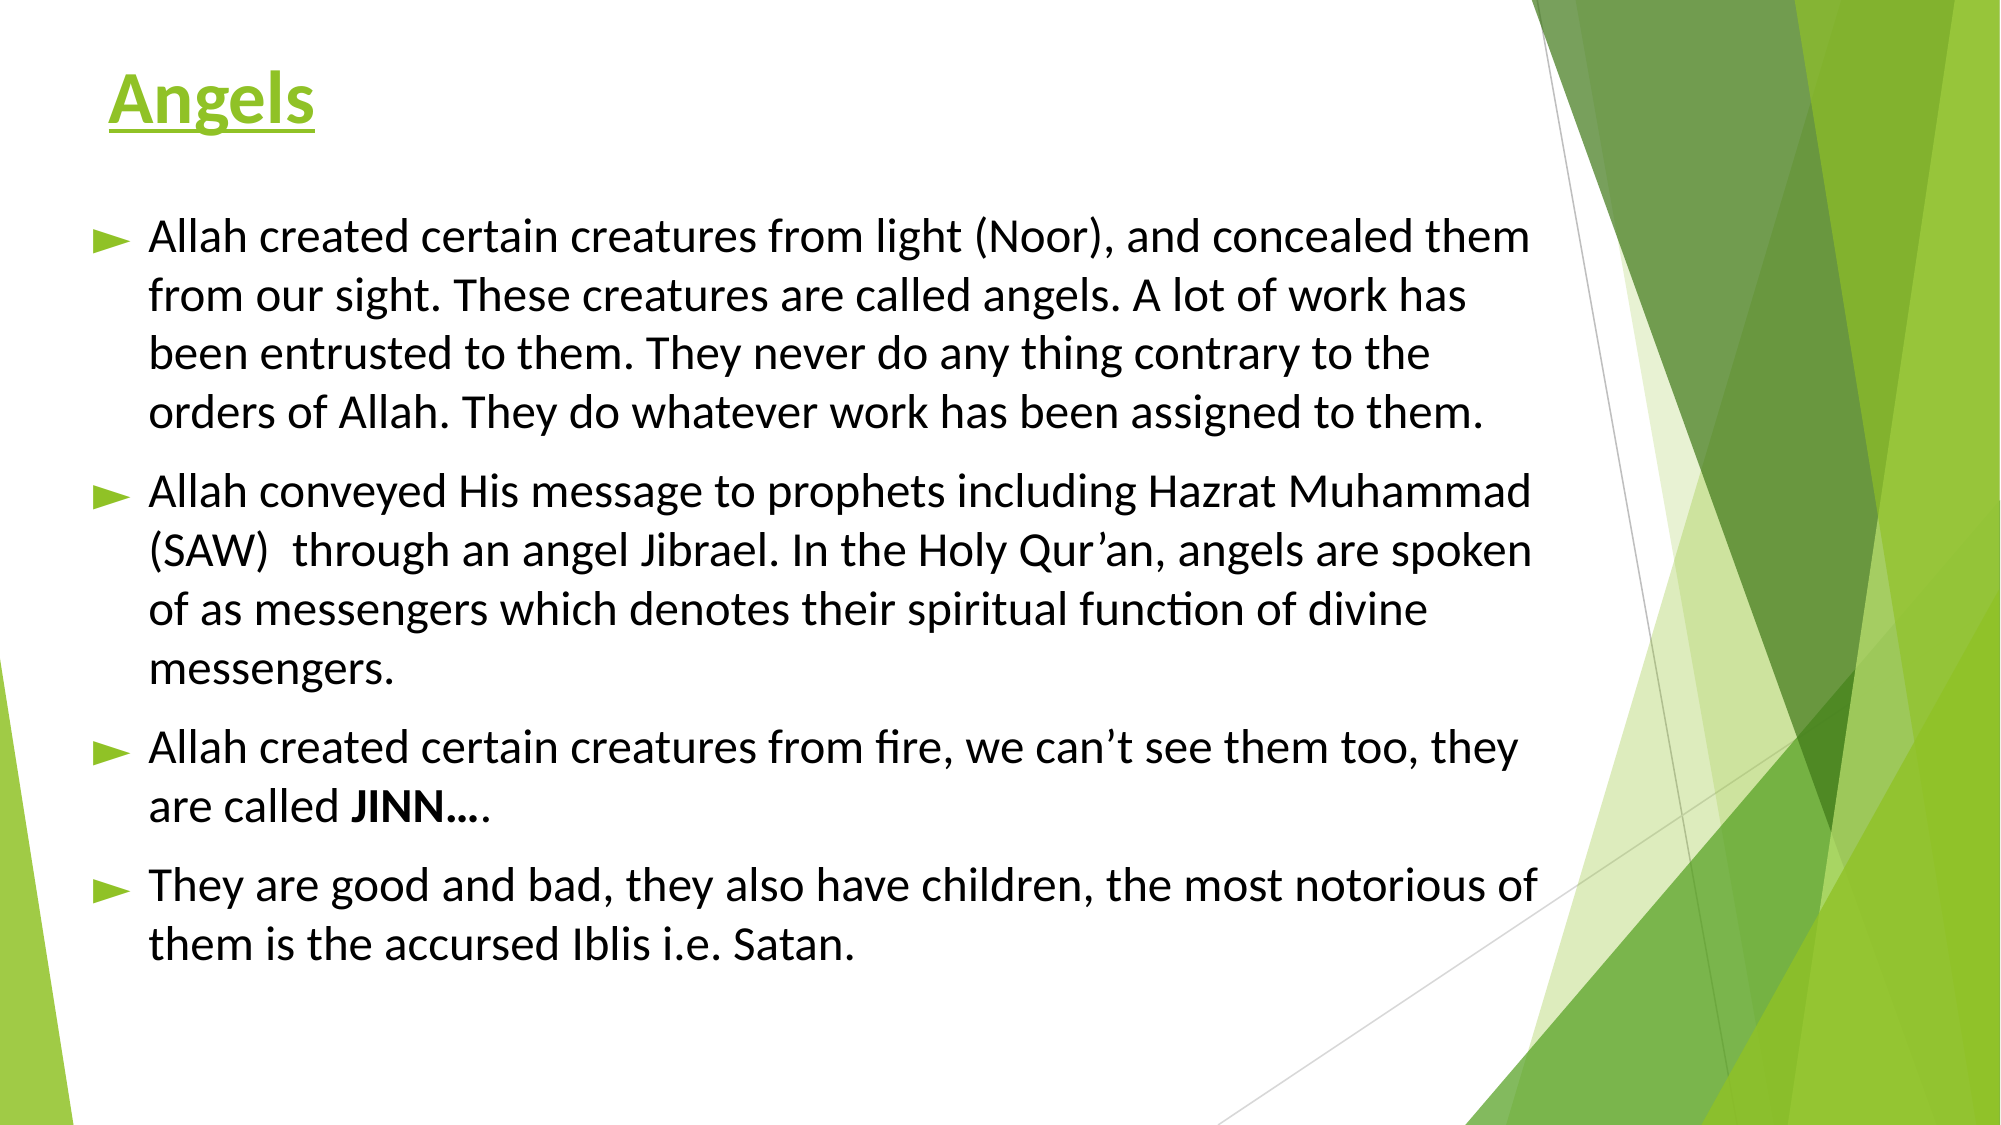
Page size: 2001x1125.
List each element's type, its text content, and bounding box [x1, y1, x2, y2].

title Angels [93, 41, 341, 163]
list Allah created certain creatures from light (Noor), and concealed them from our sight. These creatures are called angels. A lot of work has been entrusted to them. They never do any thing contrary to the orders of Allah. They do whatever work has been assigned to them. Allah conveyed His message to prophets including Hazrat Muhammad (SAW) through an angel Jibrael. In the Holy Qur’an, angels are spoken of as messengers which denotes their spiritual function of divine messengers. Allah created certain creatures from fire, we can’t see them too, they are called JINN…. They are good and bad, they also have children, the most notorious of them is the accursed Iblis i.e. Satan. [78, 195, 1574, 979]
